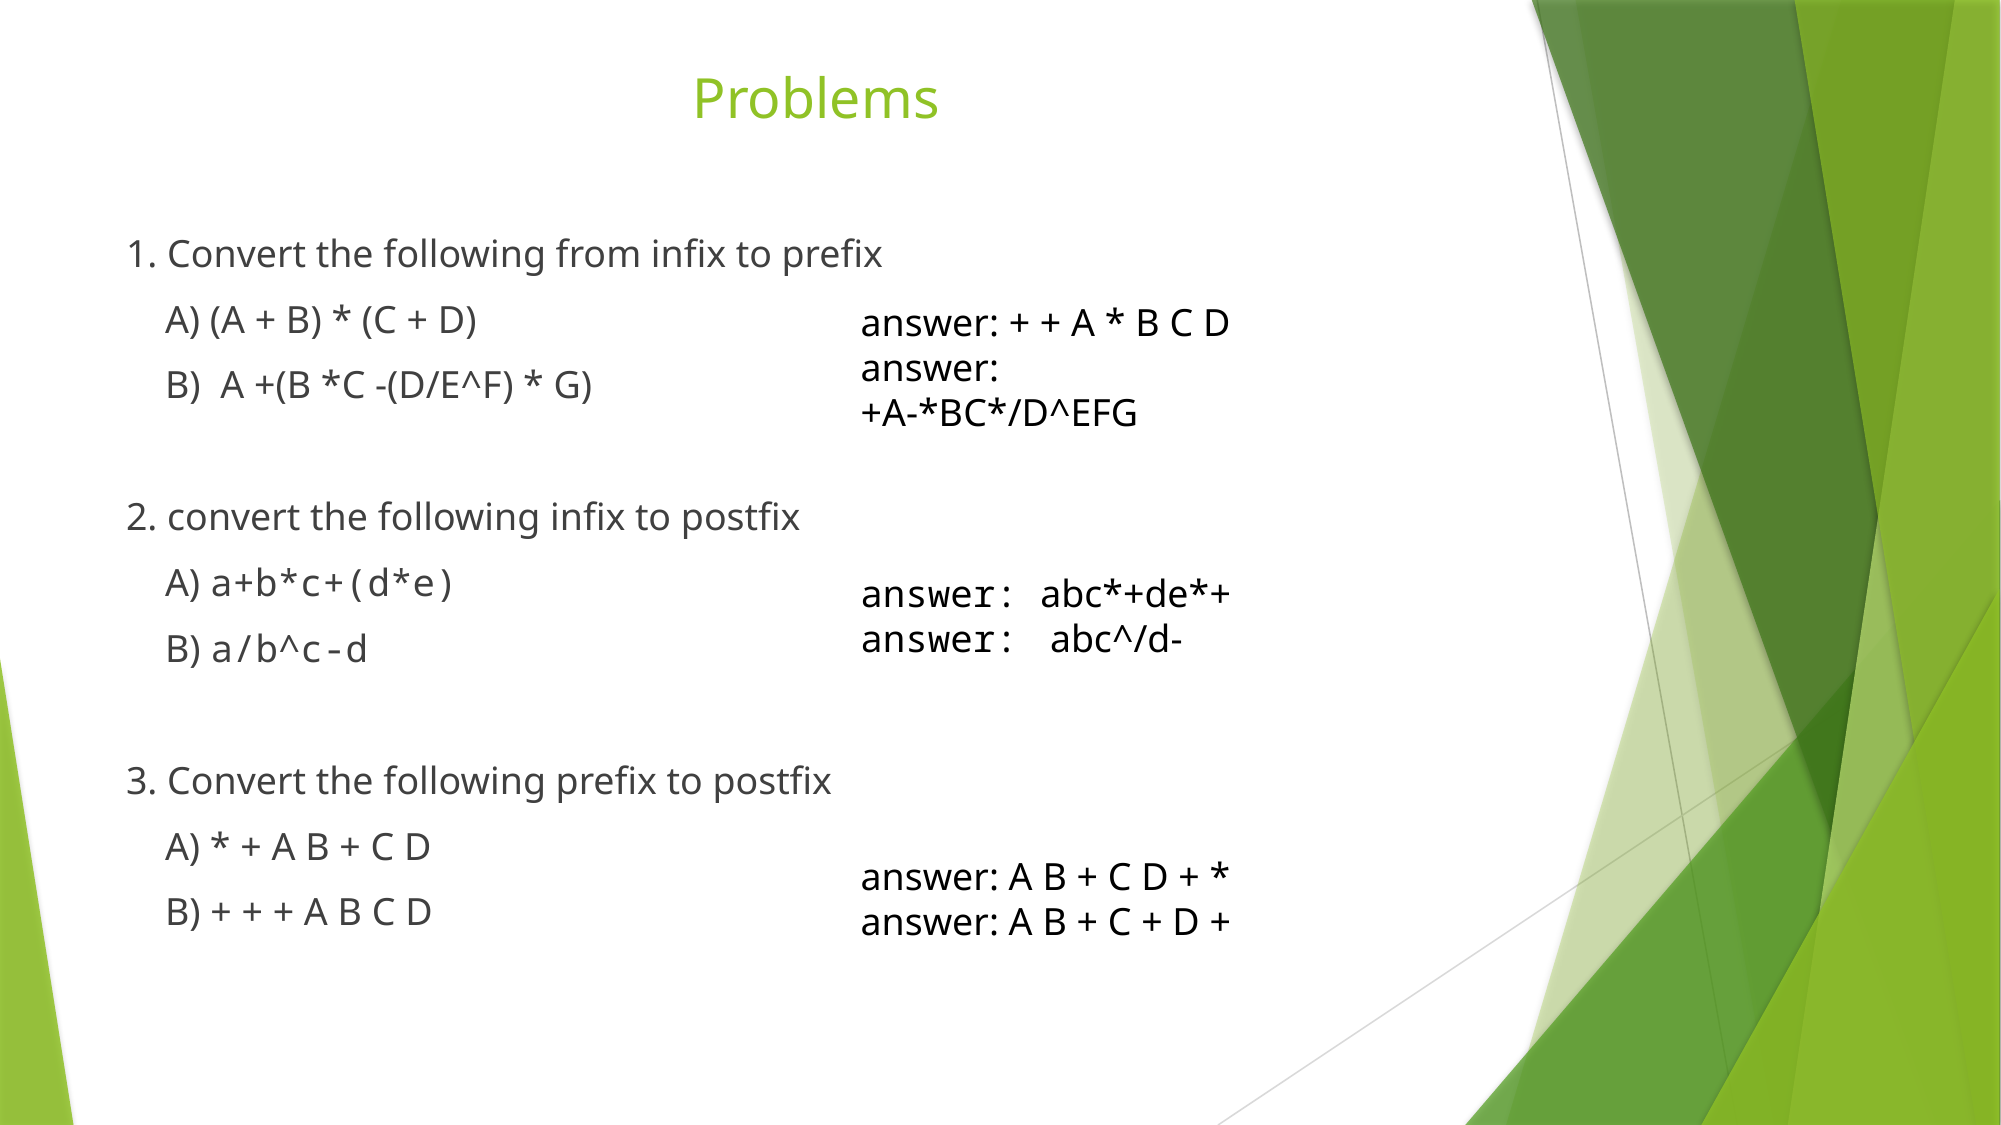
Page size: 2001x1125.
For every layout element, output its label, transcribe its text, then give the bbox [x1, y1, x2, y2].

list 1. Convert the following from infix to prefix A) (A + B) * (C + D) B) A +(B *C -(D/E^F) * G) 2. convert the following infix to postfix A) a+b*c+(d*e) B) a/b^c-d 3. Convert the following prefix to postfix A) * + A B + C D B) + + + A B C D [111, 222, 1522, 991]
text_box answer: abc*+de*+ answer: abc^/d- [845, 562, 1296, 668]
title Problems [111, 55, 1522, 138]
text_box answer: A B + C D + * answer: A B + C + D + [845, 845, 1296, 951]
text_box answer: + + A * B C D answer: +A-*BC*/D^EFG [845, 291, 1296, 442]
